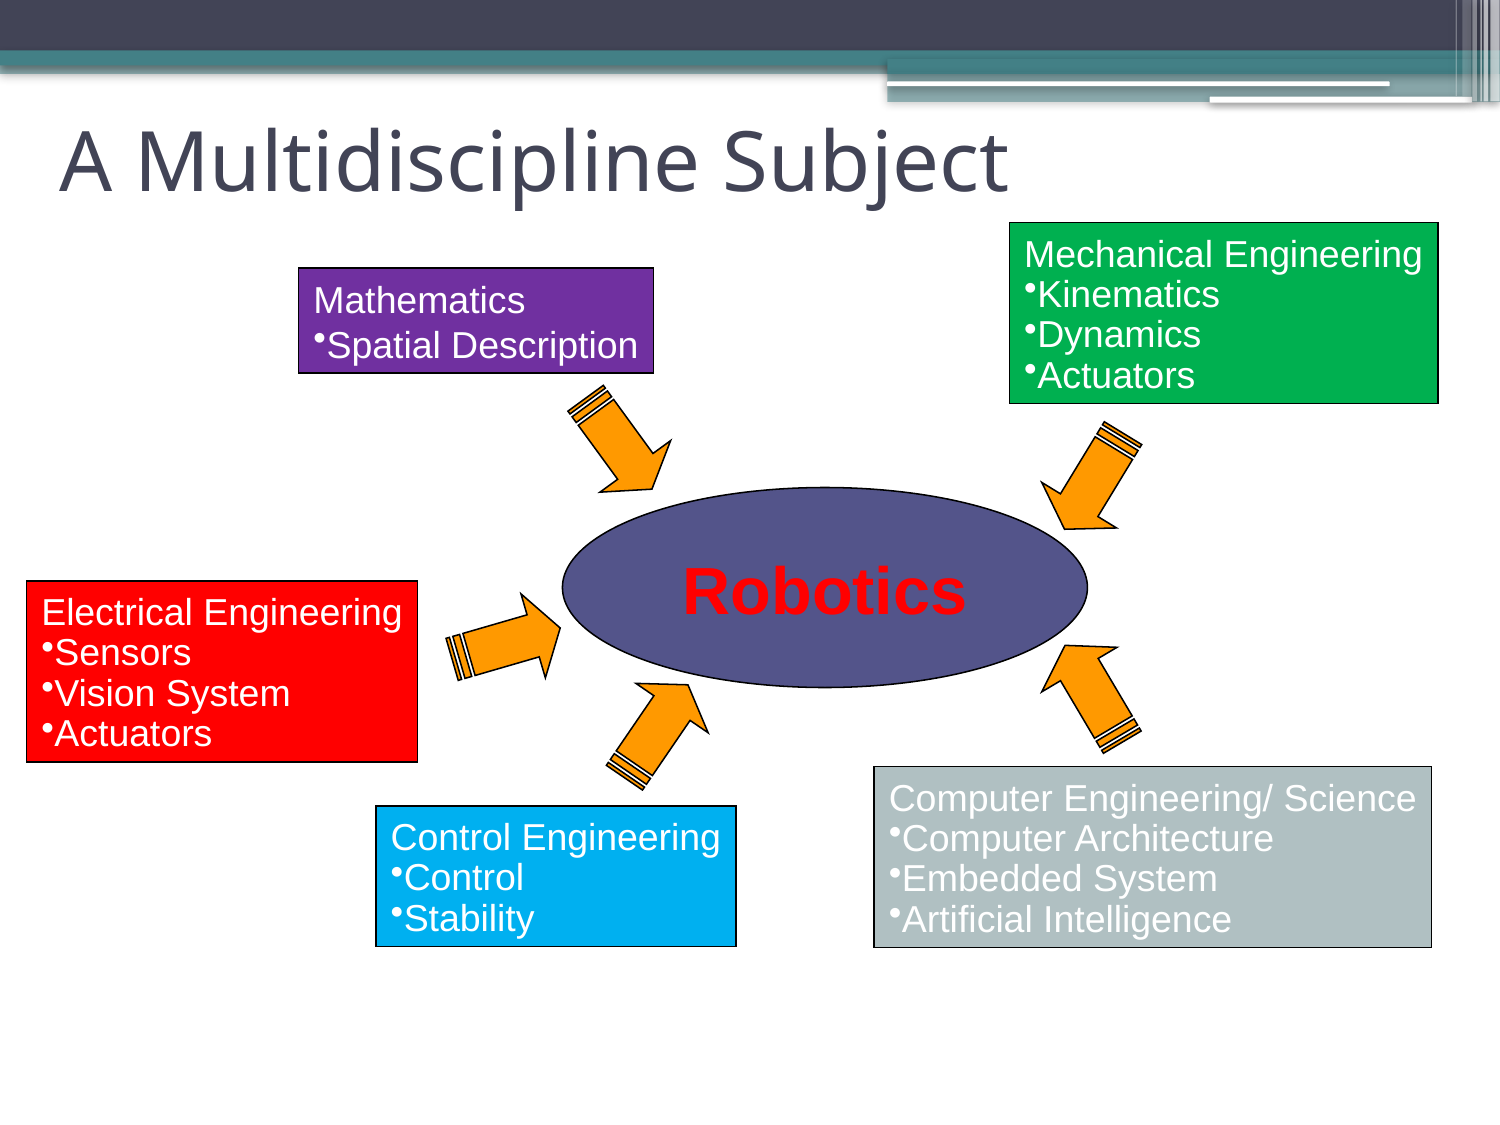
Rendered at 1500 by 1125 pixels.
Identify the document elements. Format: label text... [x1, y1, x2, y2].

text_box [1041, 645, 1133, 739]
text_box [1096, 718, 1138, 748]
text_box [452, 634, 472, 679]
title A Multidiscipline Subject [44, 70, 1395, 247]
text_box [1041, 436, 1133, 530]
text_box Computer Engineering/ Science Computer Architecture Embedded System Artificial Intelligence [874, 766, 1432, 948]
text_box Mechanical Engineering Kinematics Dynamics Actuators [1009, 222, 1438, 404]
text_box [1097, 427, 1139, 457]
text_box Electrical Engineering Sensors Vision System Actuators [26, 580, 418, 763]
text_box [446, 637, 462, 681]
text_box Control Engineering Control Stability [375, 805, 736, 947]
text_box Mathematics Spatial Description [298, 268, 654, 373]
text_box [1101, 728, 1142, 754]
text_box [606, 762, 645, 791]
text_box [578, 399, 671, 493]
text_box Robotics [562, 487, 1088, 688]
text_box [1102, 421, 1142, 448]
text_box [567, 385, 606, 414]
text_box [610, 753, 651, 785]
text_box [572, 391, 612, 423]
text_box [462, 593, 561, 678]
text_box [616, 683, 709, 776]
